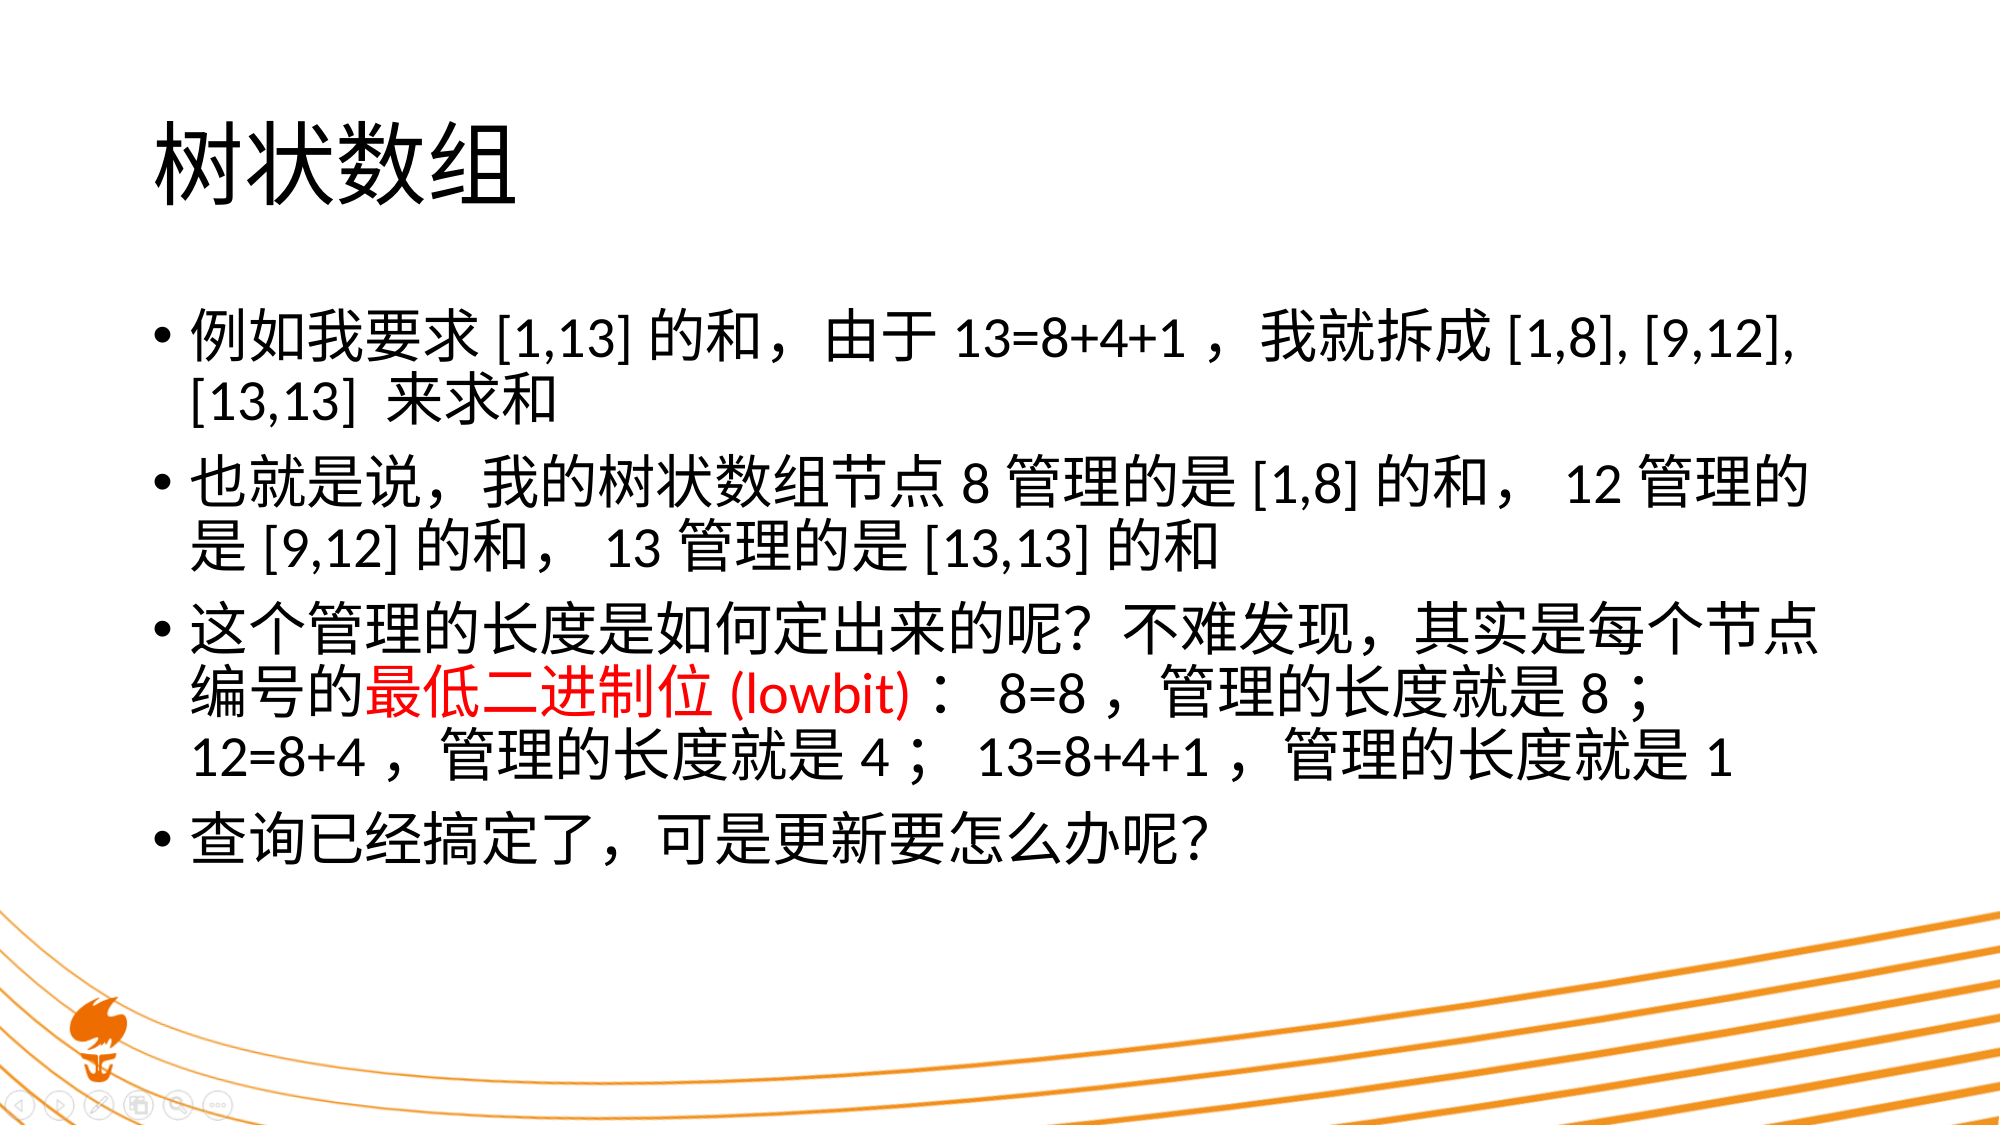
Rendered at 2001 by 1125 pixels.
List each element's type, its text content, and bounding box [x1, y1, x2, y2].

list 例如我要求[1,13]的和，由于13=8+4+1，我就拆成[1,8], [9,12], [13,13] 来求和 也就是说，我的树状数组节点8管理的是[1,8]的和，12管理的是[9,12]的和，13管理的是[13,13]的和 这个管理的长度是如何定出来的呢？不难发现，其实是每个节点编号的最低二进制位(lowbit)：8=8，管理的长度就是8；12=8+4，管理的长度就是4；13=8+4+1，管理的长度就是1 查询已经搞定了，可是更新要怎么办呢？ [137, 299, 1863, 1014]
picture [0, 0, 2000, 1125]
title 树状数组 [137, 59, 1863, 278]
